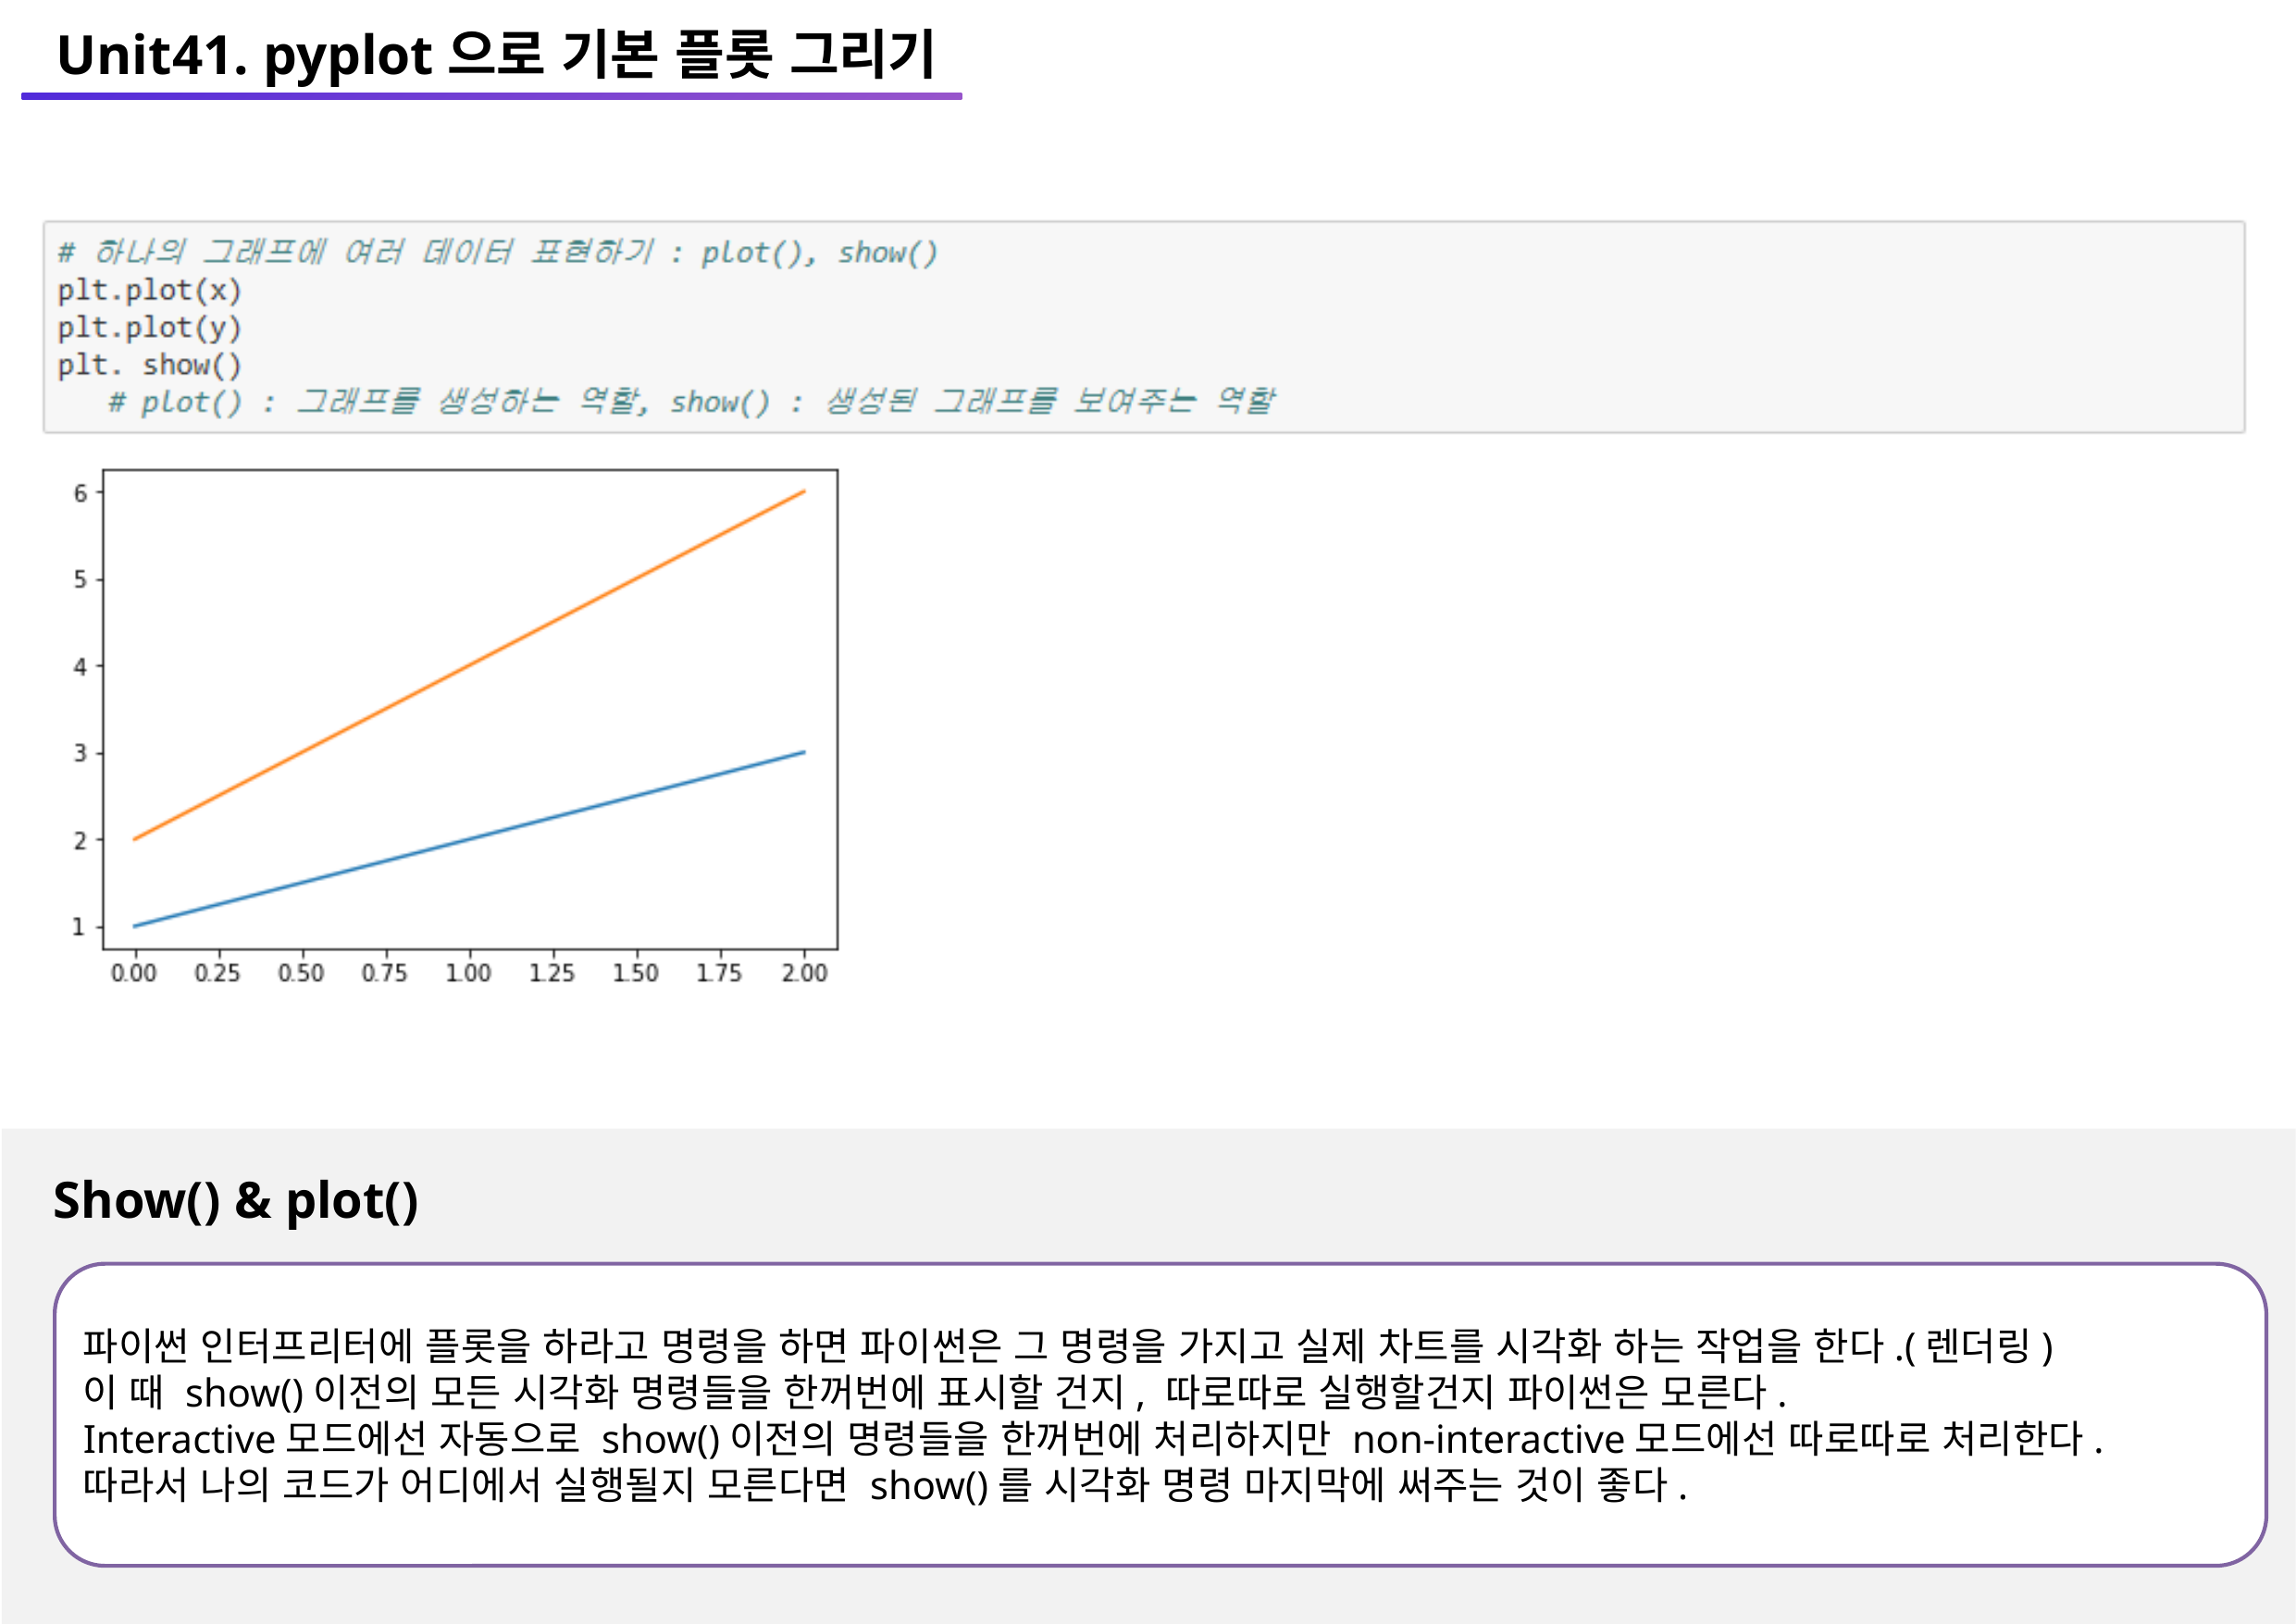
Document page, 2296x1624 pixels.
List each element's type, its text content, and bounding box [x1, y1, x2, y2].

text_box Show() & plot() [39, 1161, 547, 1235]
text_box [20, 91, 964, 102]
text_box Unit41. pyplot으로 기본 플롯 그리기 [43, 13, 952, 91]
text_box [0, 1127, 2296, 1624]
text_box 파이썬 인터프리터에 플롯을 하라고 명령을 하면 파이썬은 그 명령을 가지고 실제 차트를 시각화 하는 작업을 한다.(렌더링) 이 때 show()이전의 모든 시각화 명령들을 한꺼번에 표시할 건지, 따로따로 실행할건지 파이썬은 모른다. Interactive모드에선 자동으로 show()이전의 명령들을 한꺼번에 처리하지만 non-interactive모드에선 따로따로 처리한다. 따라서 나의 코드가 어디에서 실행될지 모른다면 show()를 시각화 명령 마지막에 써주는 것이 좋다. [53, 1261, 2269, 1568]
picture [32, 210, 2267, 1023]
